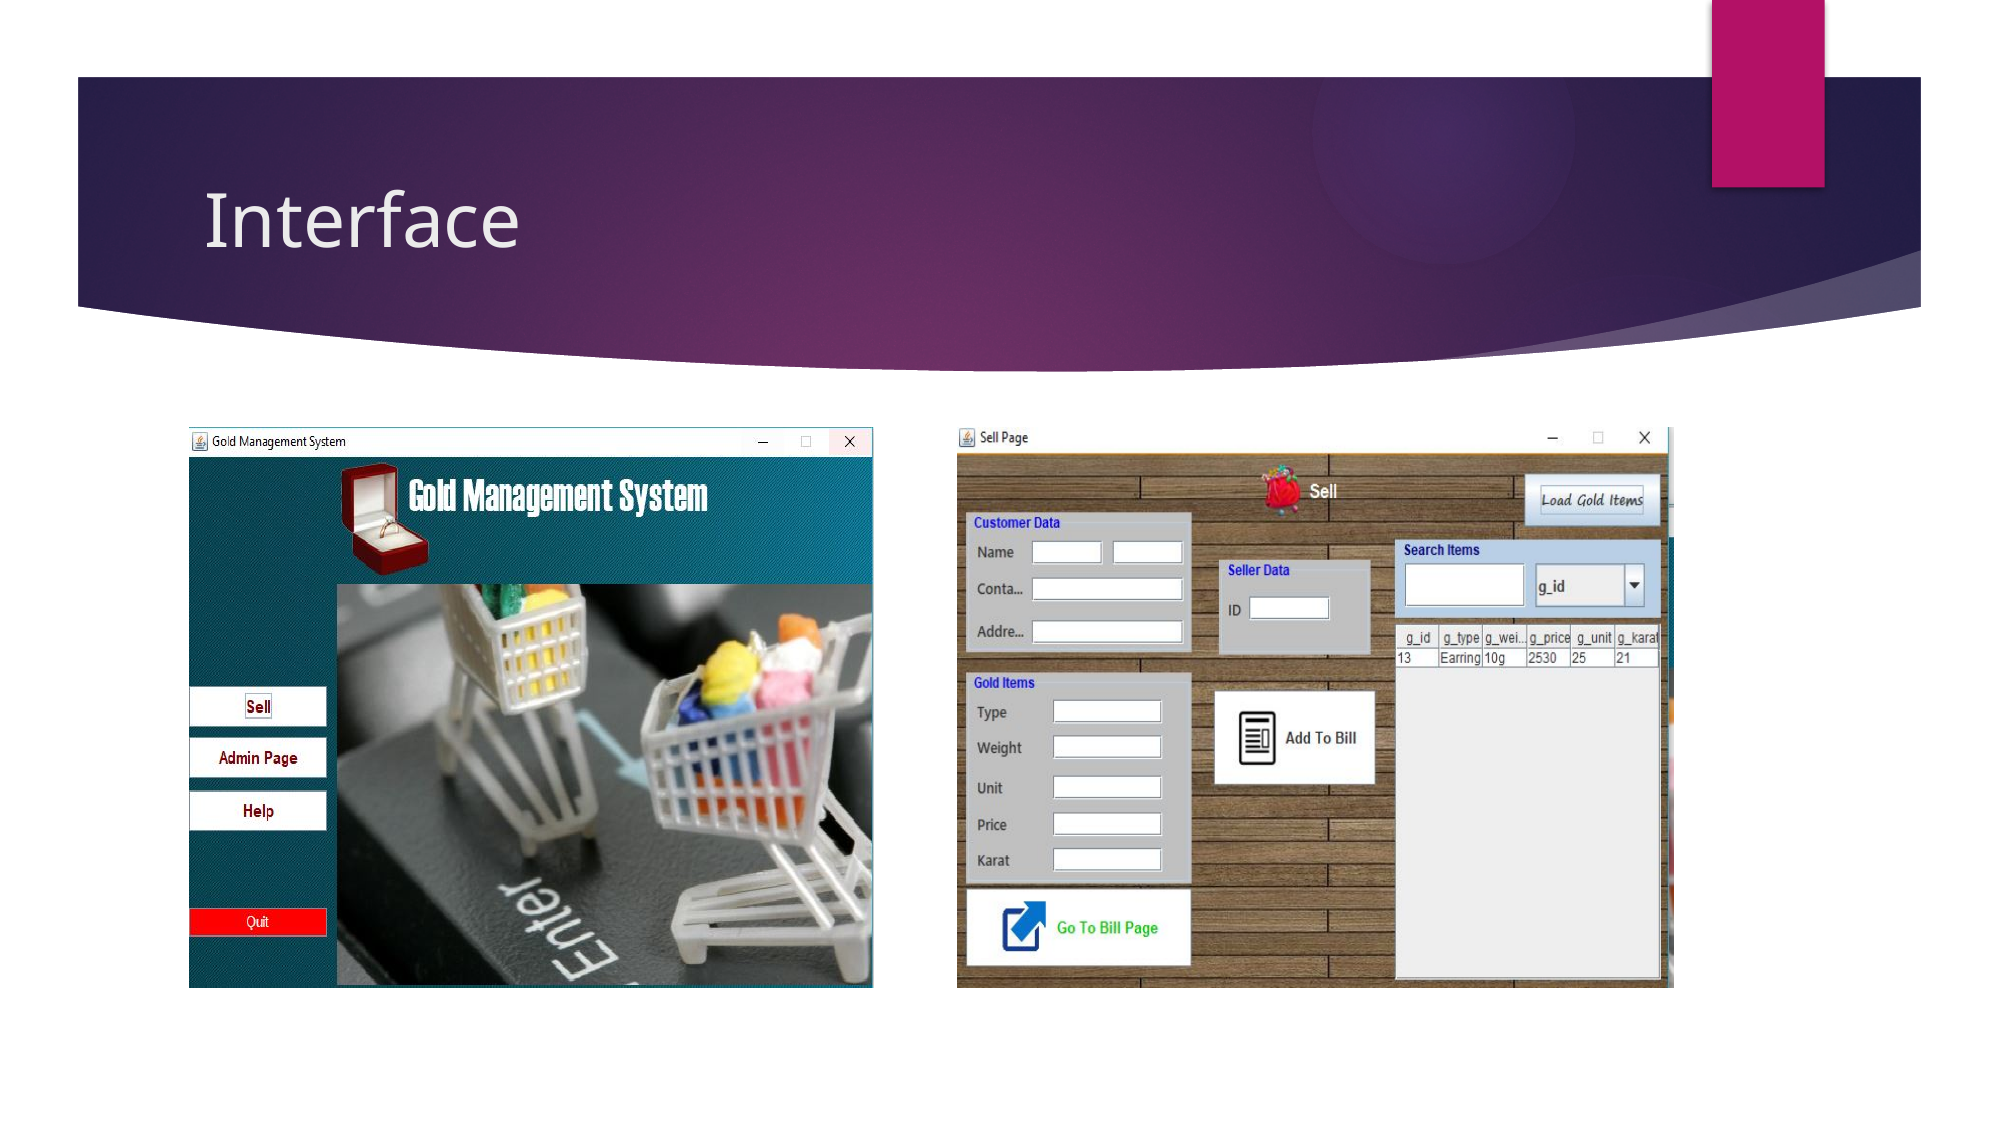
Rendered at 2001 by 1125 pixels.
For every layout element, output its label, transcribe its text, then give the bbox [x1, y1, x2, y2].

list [189, 426, 874, 988]
picture [956, 426, 1674, 988]
title Interface [189, 159, 1627, 276]
